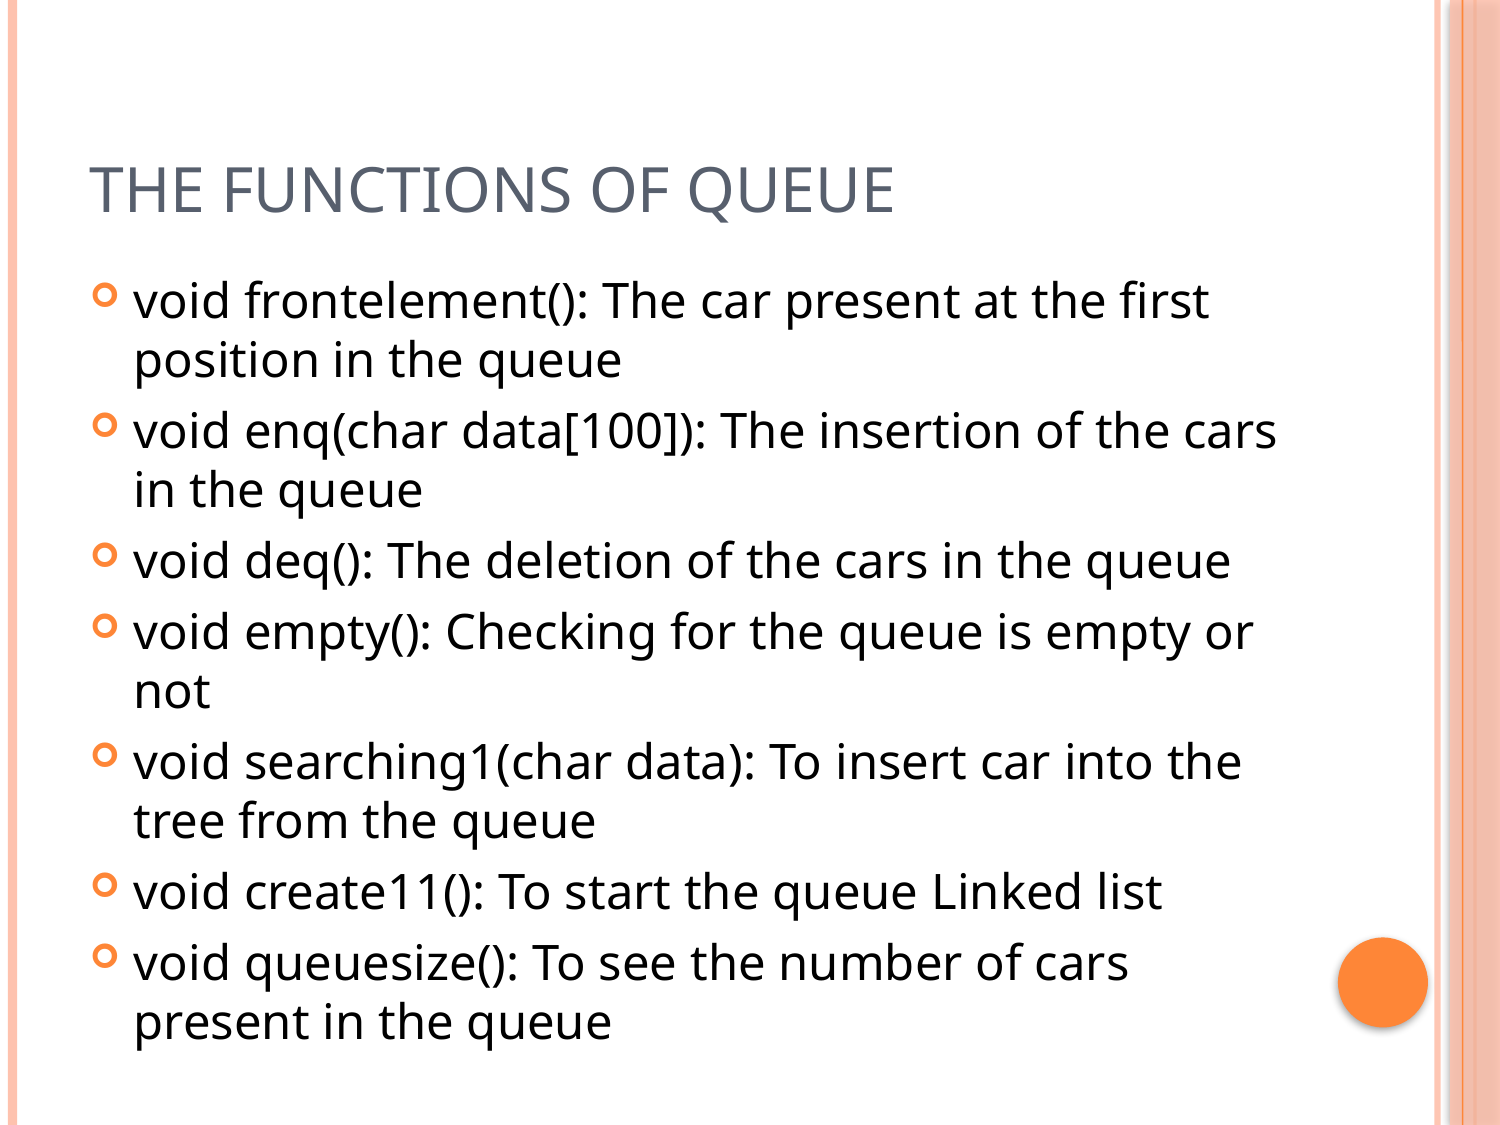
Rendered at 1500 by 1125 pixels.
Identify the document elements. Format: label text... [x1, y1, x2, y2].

list void frontelement(): The car present at the first position in the queue void enq(char data[100]): The insertion of the cars in the queue void deq(): The deletion of the cars in the queue void empty(): Checking for the queue is empty or not void searching1(char data): To insert car into the tree from the queue void create11(): To start the queue Linked list void queuesize(): To see the number of cars present in the queue [75, 262, 1300, 1062]
title The functions of queue [75, 45, 1300, 233]
